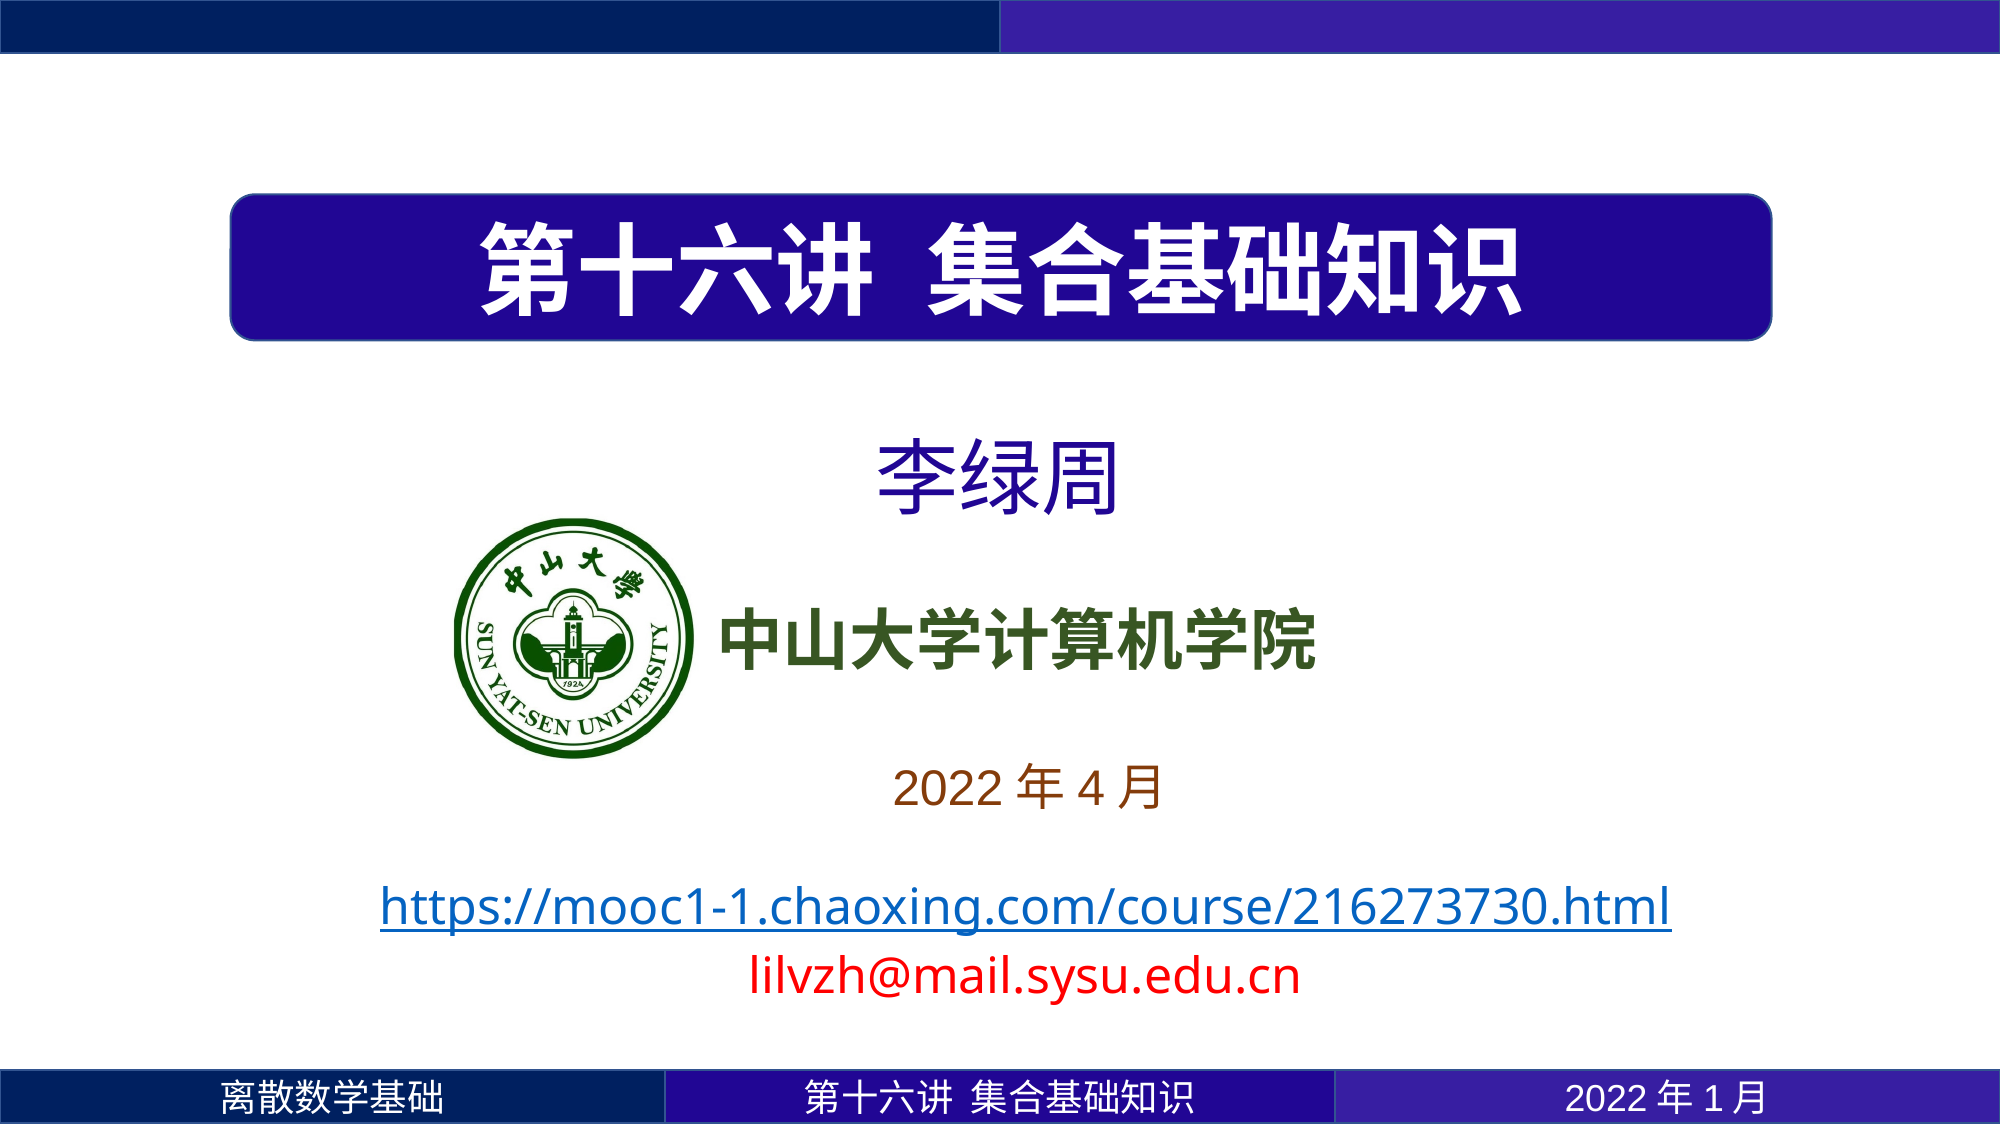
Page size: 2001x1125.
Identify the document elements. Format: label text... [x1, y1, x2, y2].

text_box 李绿周 [717, 418, 1283, 533]
text_box 第十六讲 集合基础知识 [229, 193, 1773, 342]
text_box 离散数学基础 [0, 1069, 664, 1124]
picture [427, 510, 718, 767]
text_box 2022年1月 [1334, 1069, 2000, 1124]
text_box 第十六讲 集合基础知识 [664, 1069, 1334, 1124]
text_box https://mooc1-1.chaoxing.com/course/216273730.html lilvzh@mail.sysu.edu.cn [279, 867, 1772, 1011]
text_box [999, 0, 2000, 54]
text_box [0, 0, 999, 54]
text_box 2022年4月 [794, 747, 1265, 823]
text_box 中山大学计算机学院 [718, 590, 1442, 686]
